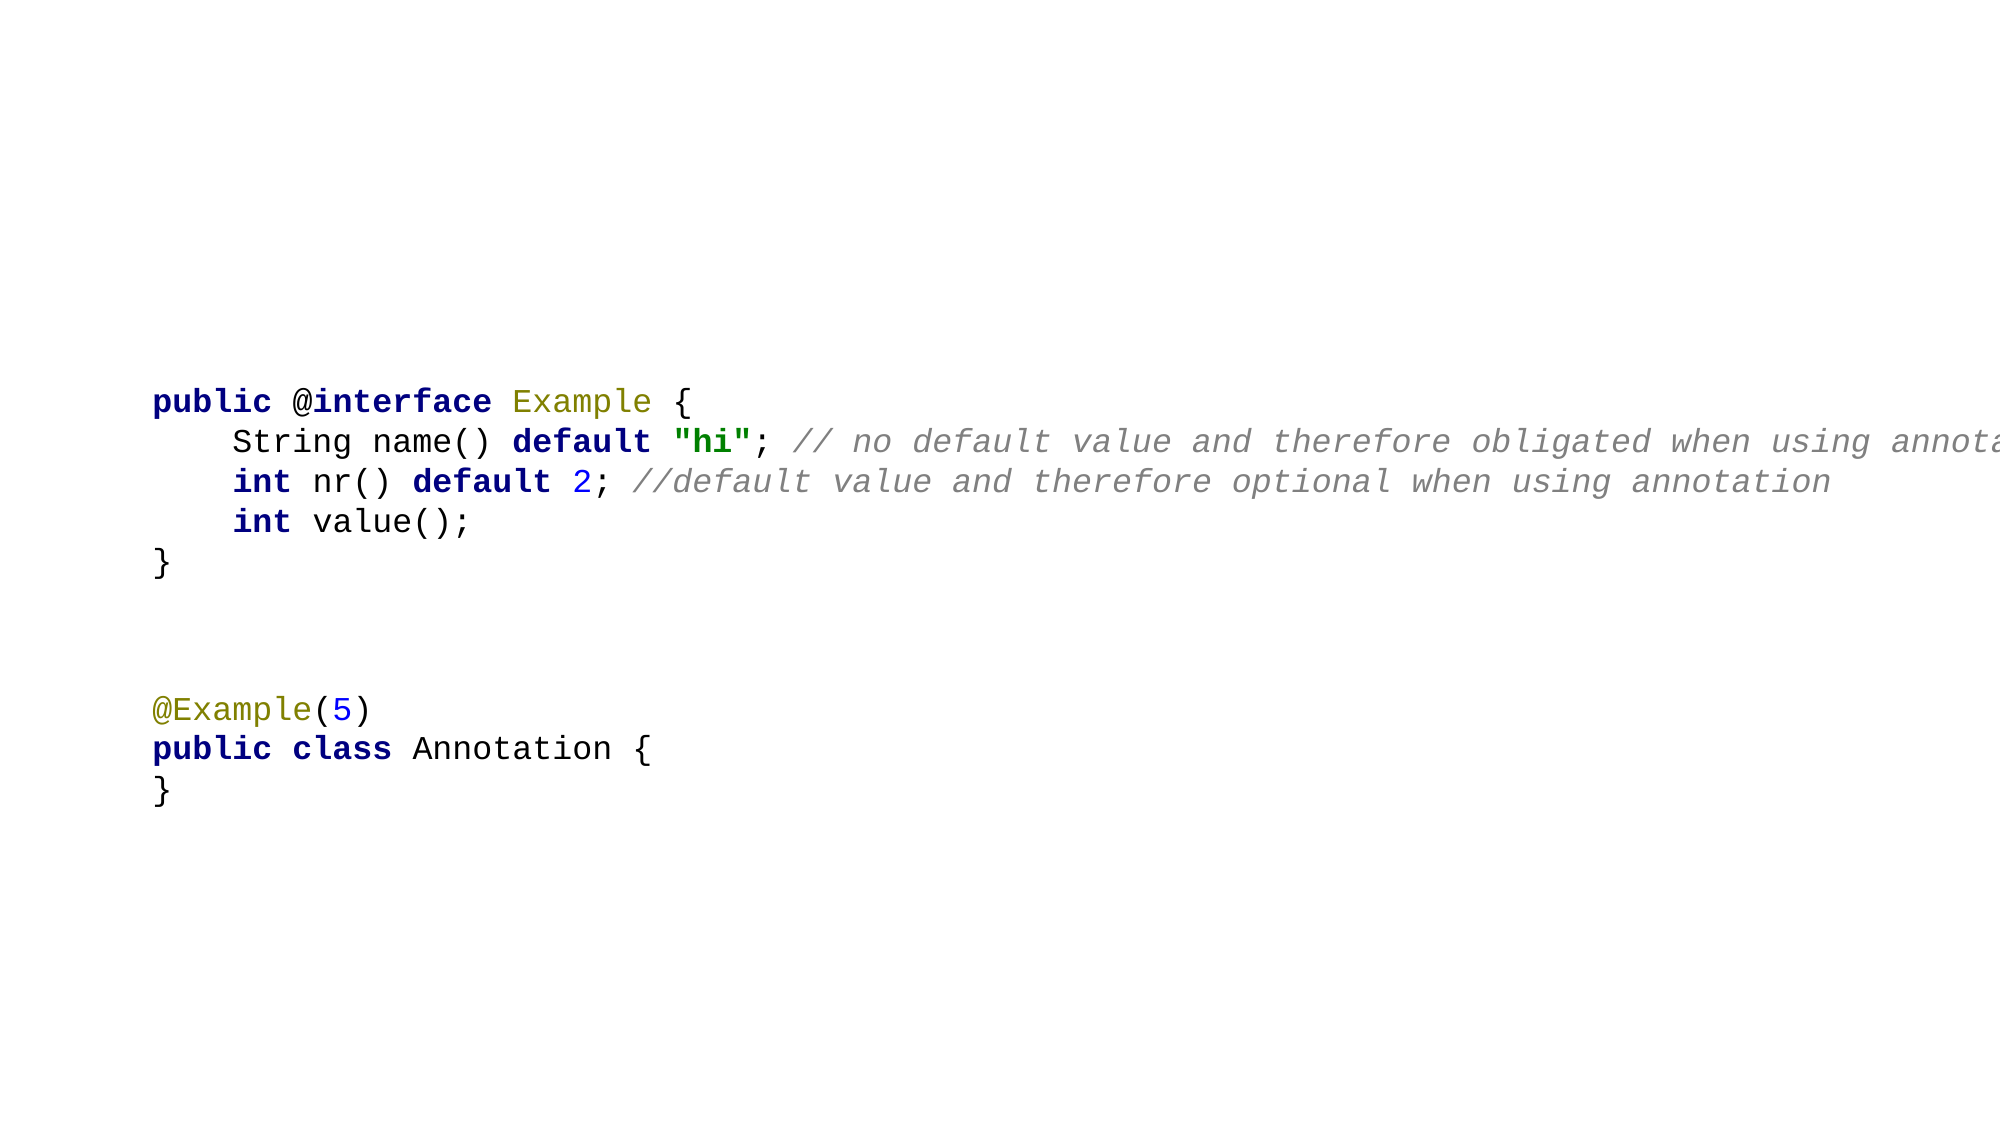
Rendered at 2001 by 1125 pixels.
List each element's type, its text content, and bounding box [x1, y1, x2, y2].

text_box @Example(5) public class Annotation { } [137, 679, 1329, 904]
list public @interface Example { String name() default "hi"; // no default value and therefore obligated when using annotation int nr() default 2; //default value and therefore optional when using annotation int value(); } [137, 197, 2000, 851]
